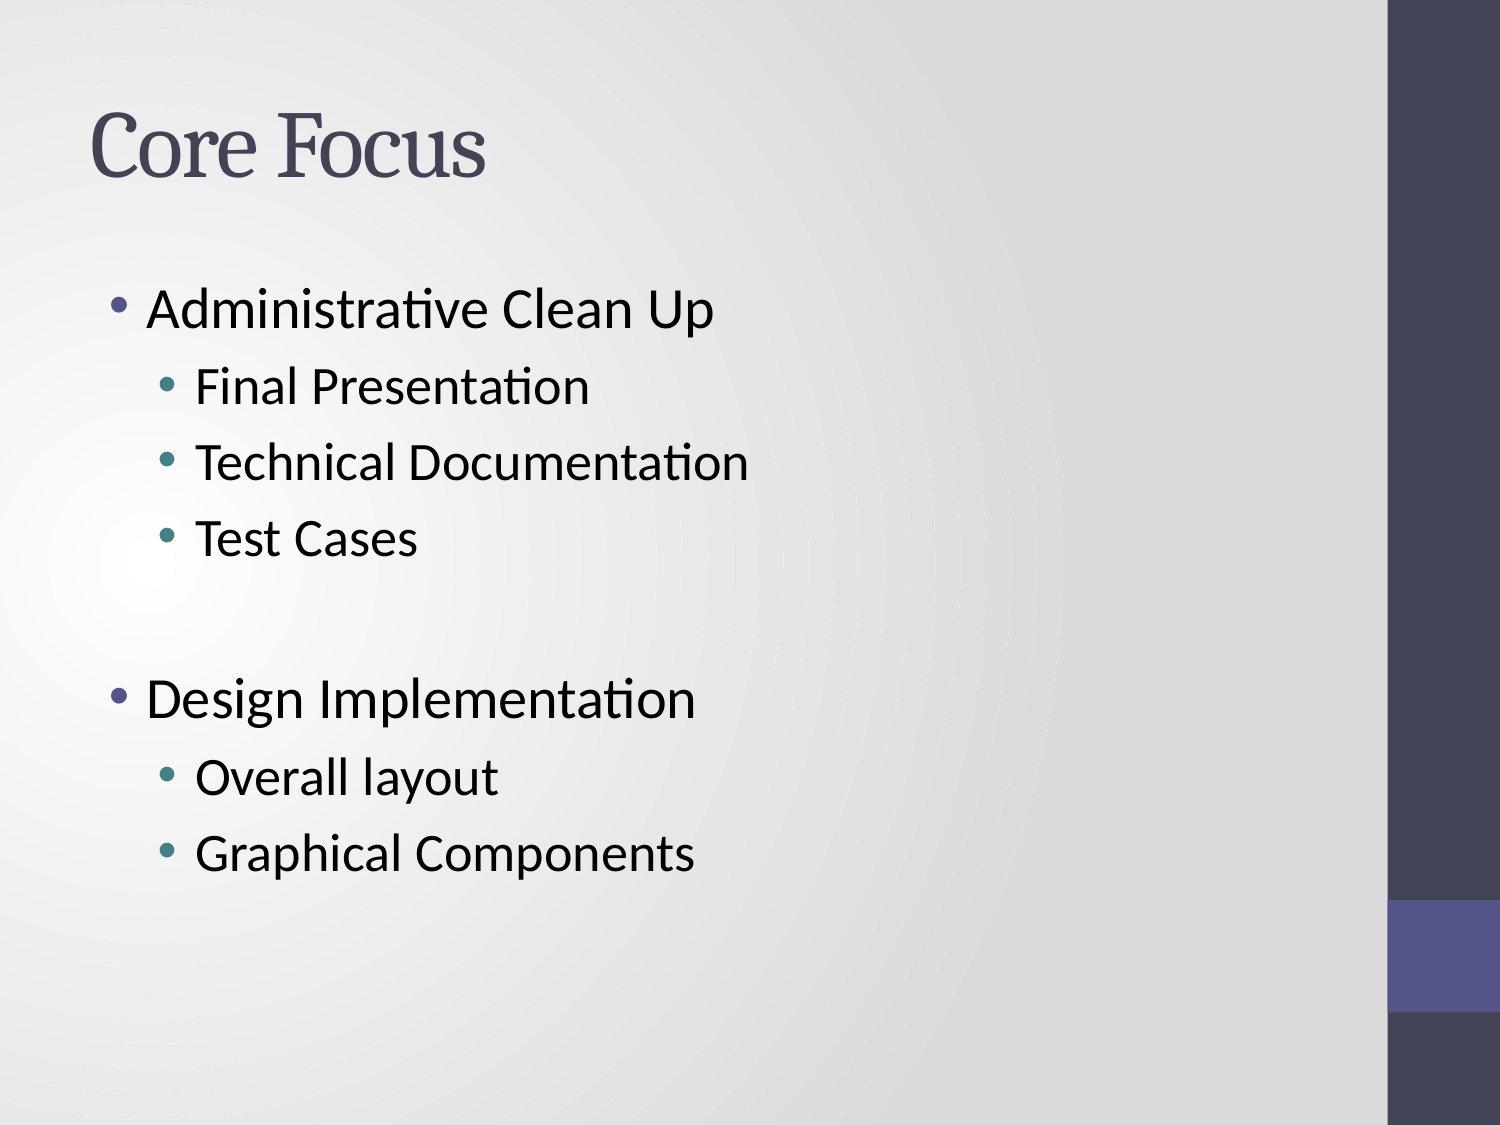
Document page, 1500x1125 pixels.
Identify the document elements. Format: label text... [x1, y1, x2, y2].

list Administrative Clean Up Final Presentation Technical Documentation Test Cases Design Implementation Overall layout Graphical Components [75, 262, 1325, 1050]
title Core Focus [75, 45, 1325, 233]
